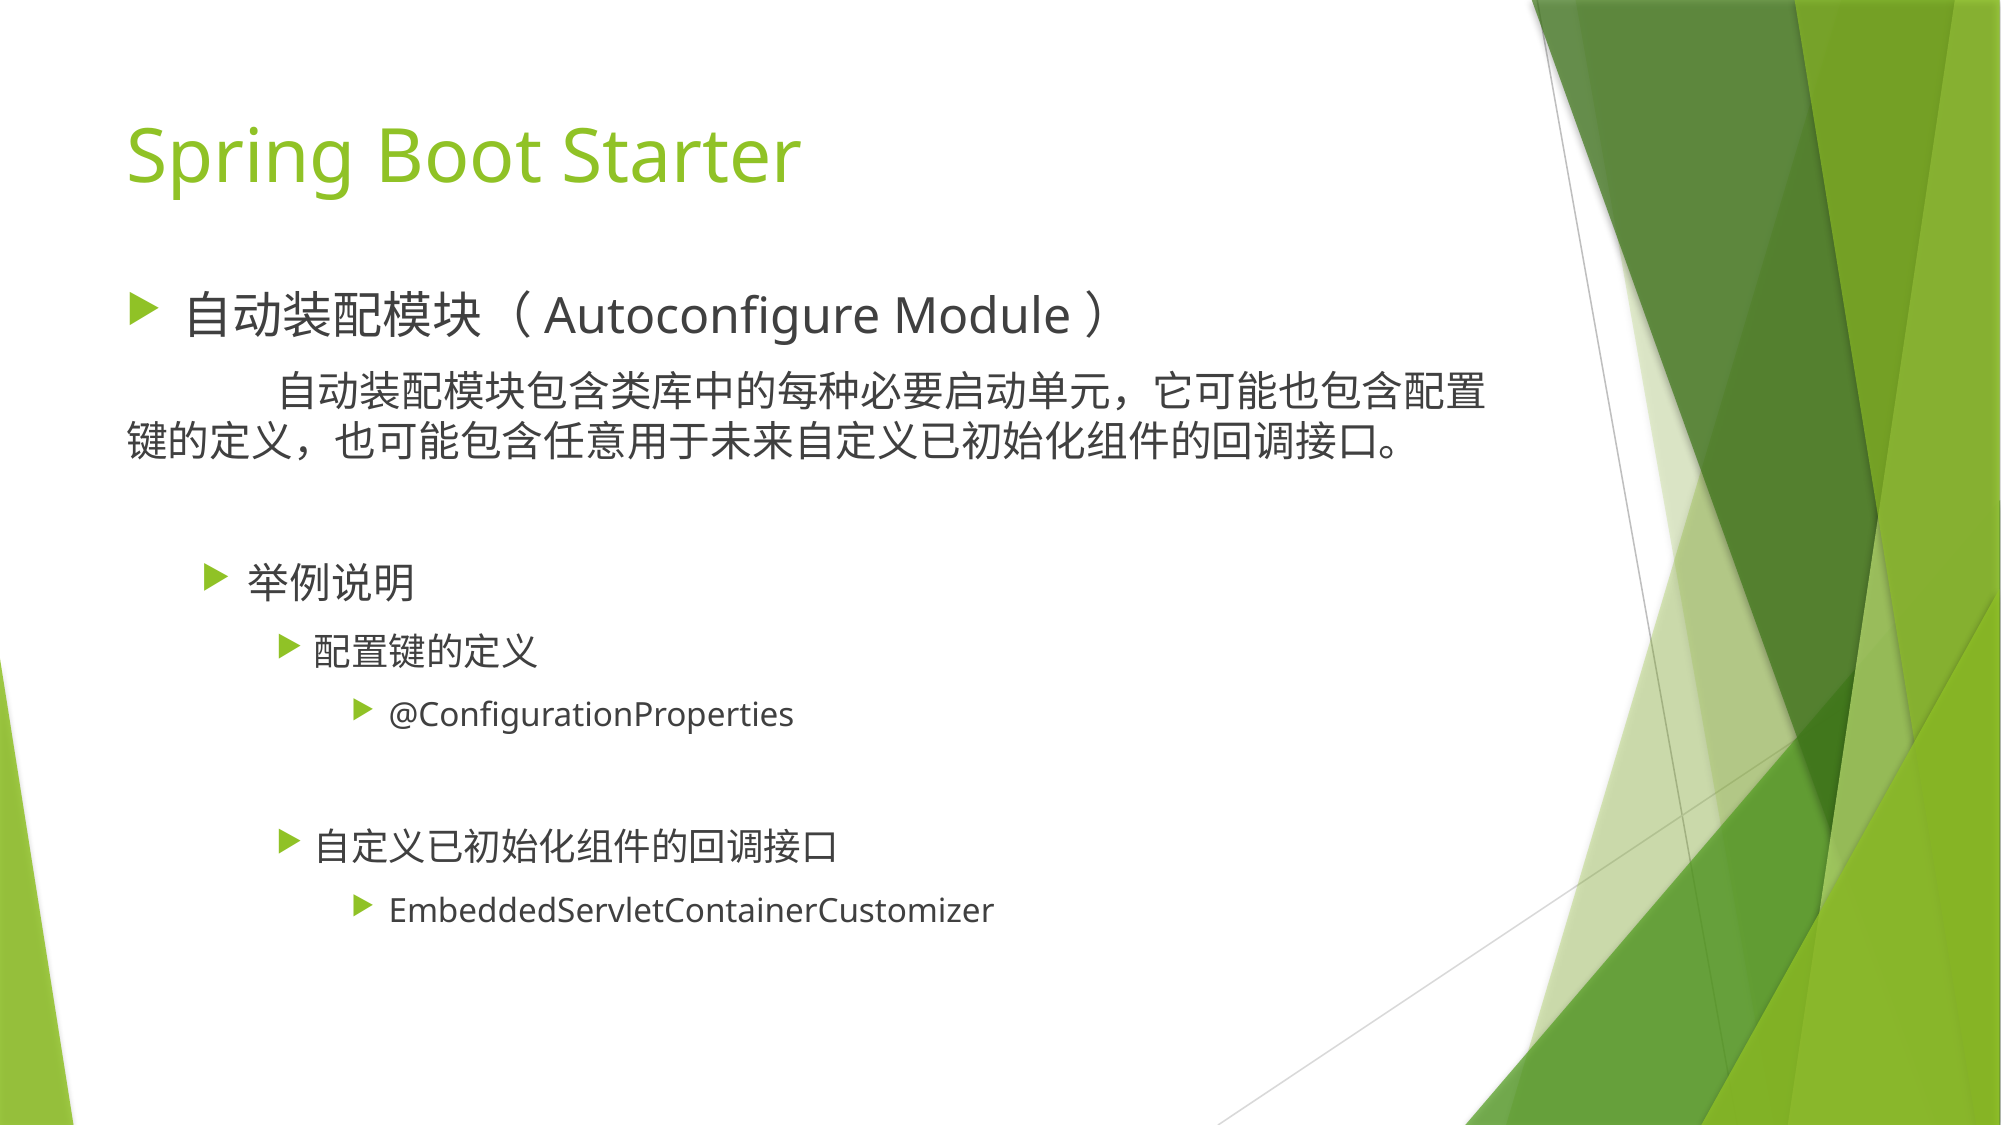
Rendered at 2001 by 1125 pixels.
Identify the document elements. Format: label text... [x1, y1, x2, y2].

title Spring Boot Starter [111, 99, 1522, 276]
list 自动装配模块（Autoconfigure Module） 自动装配模块包含类库中的每种必要启动单元，它可能也包含配置键的定义，也可能包含任意用于未来自定义已初始化组件的回调接口。 举例说明 配置键的定义 @ConfigurationProperties 自定义已初始化组件的回调接口 EmbeddedServletContainerCustomizer [111, 276, 1522, 1125]
